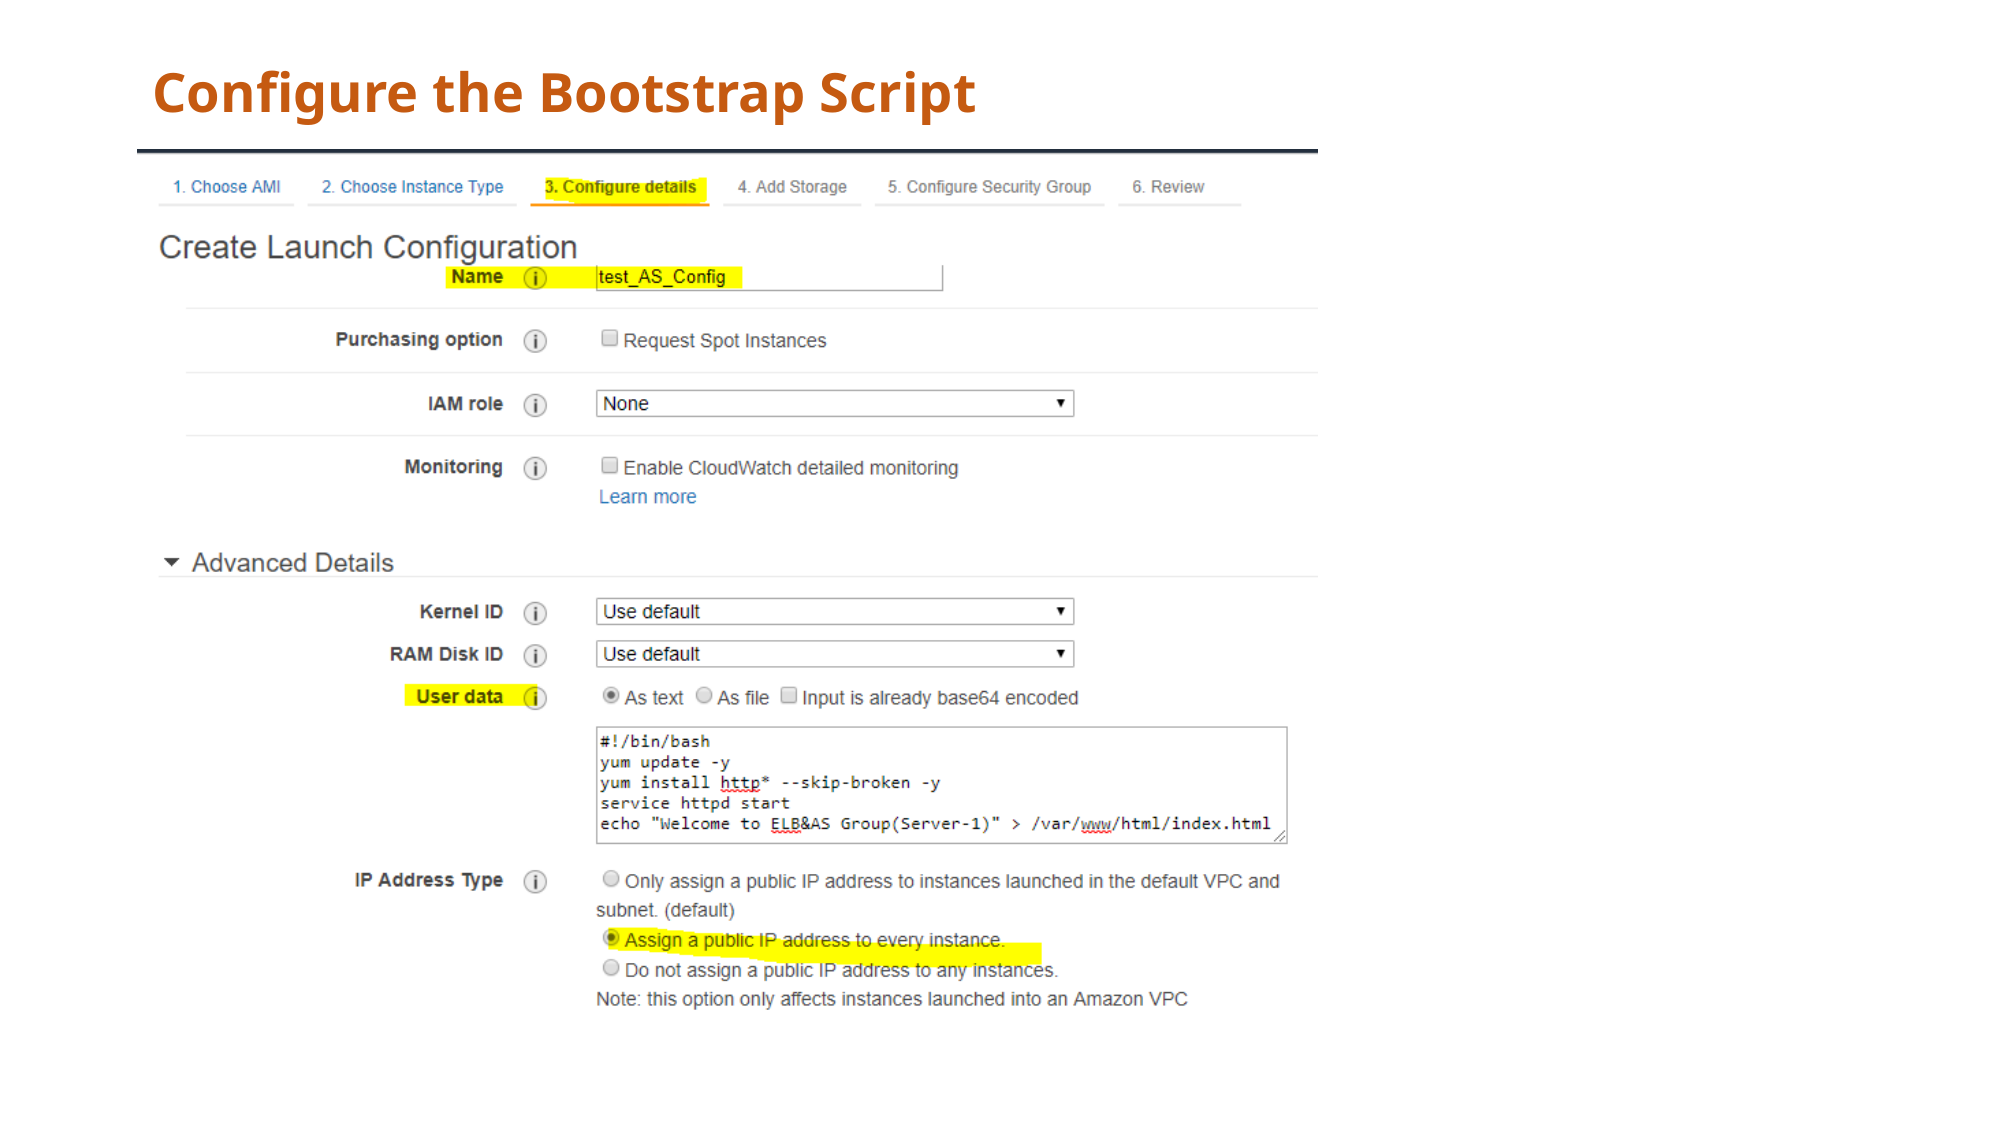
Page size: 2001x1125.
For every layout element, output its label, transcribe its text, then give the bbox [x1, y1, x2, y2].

title Configure the Bootstrap Script [137, 59, 1863, 130]
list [137, 149, 1318, 1014]
